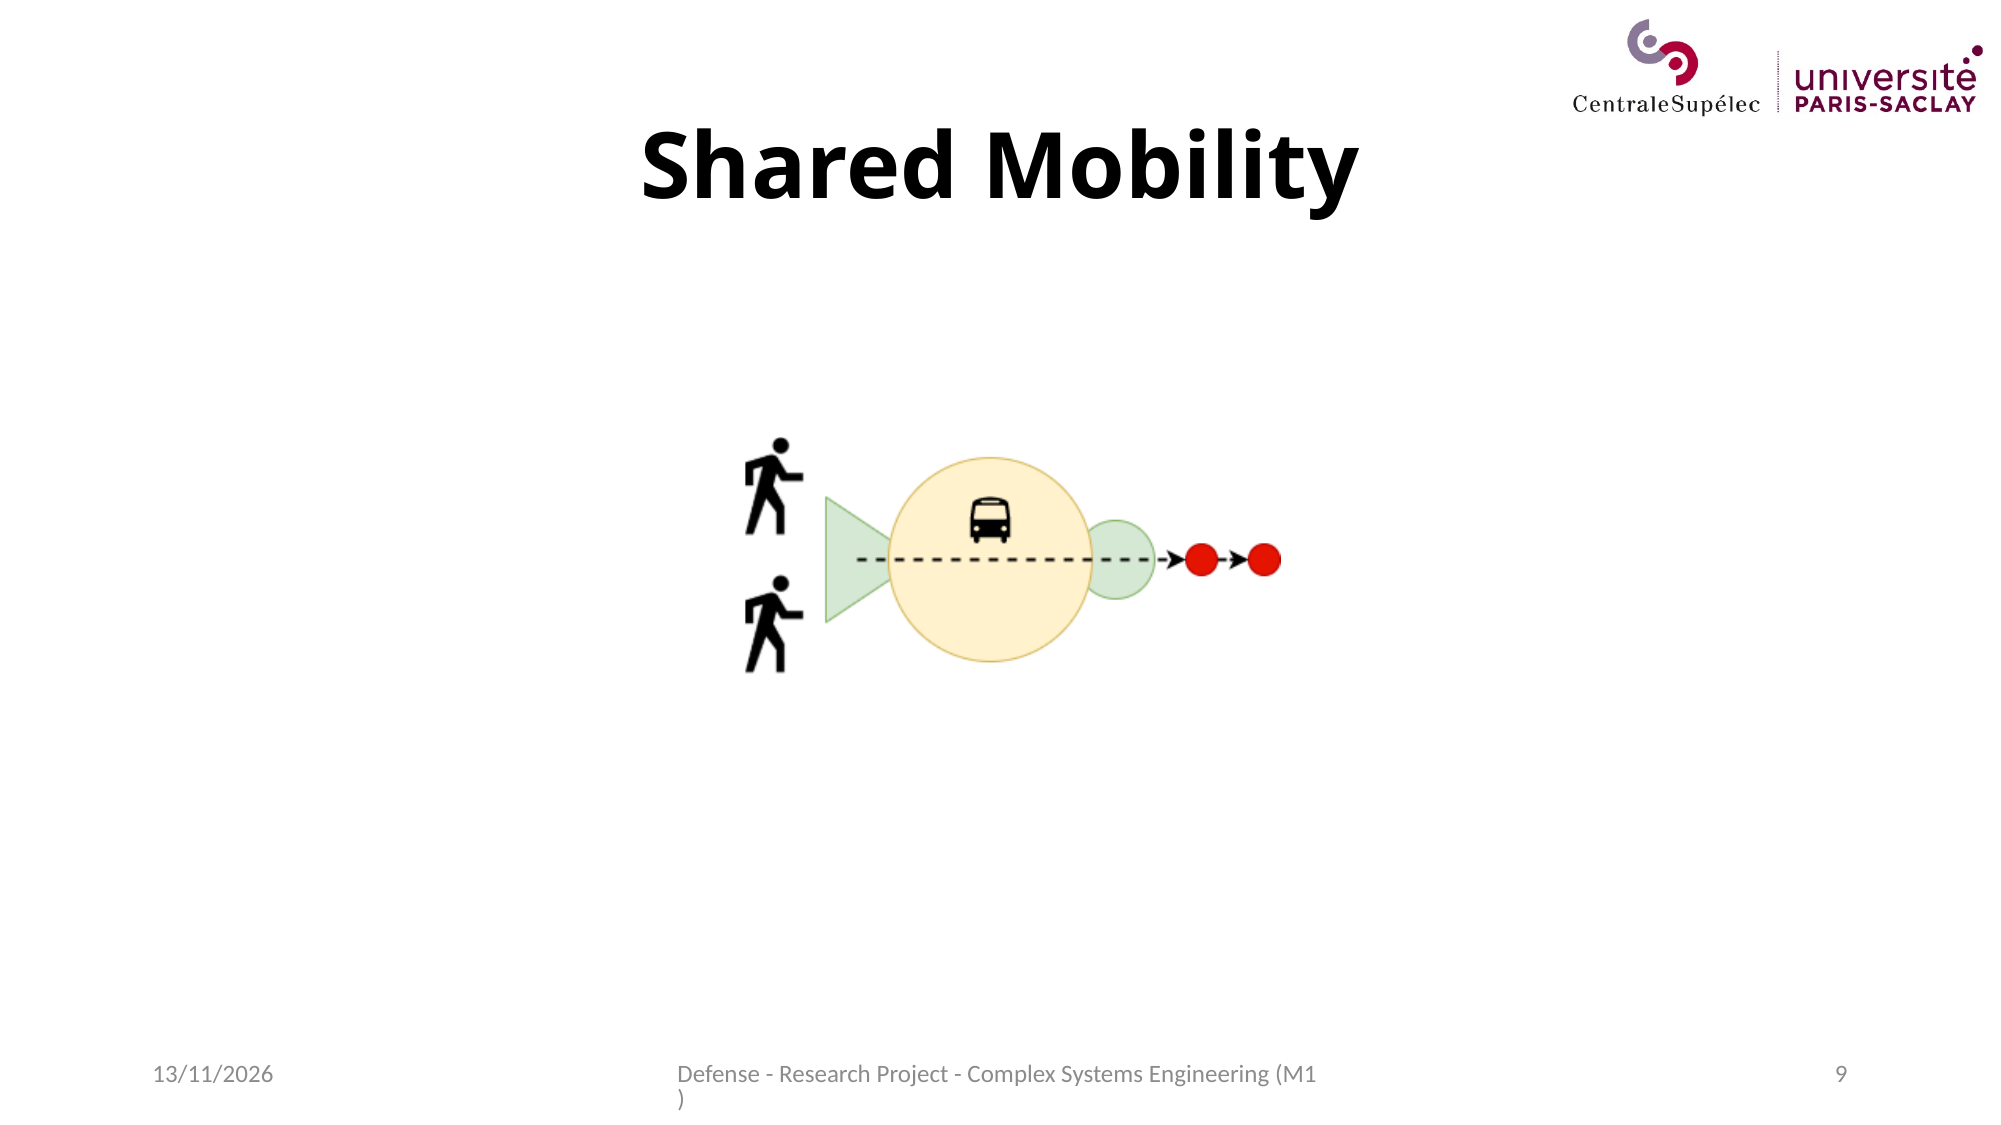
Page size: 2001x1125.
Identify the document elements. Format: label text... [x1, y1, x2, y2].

footer Defense - Research Project - Complex Systems Engineering (M1) [662, 1042, 1338, 1103]
picture [1557, 0, 2000, 130]
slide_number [137, 1042, 588, 1103]
title Shared Mobility [137, 59, 1863, 278]
slide_number 9 [1412, 1042, 1863, 1103]
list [719, 437, 1281, 683]
